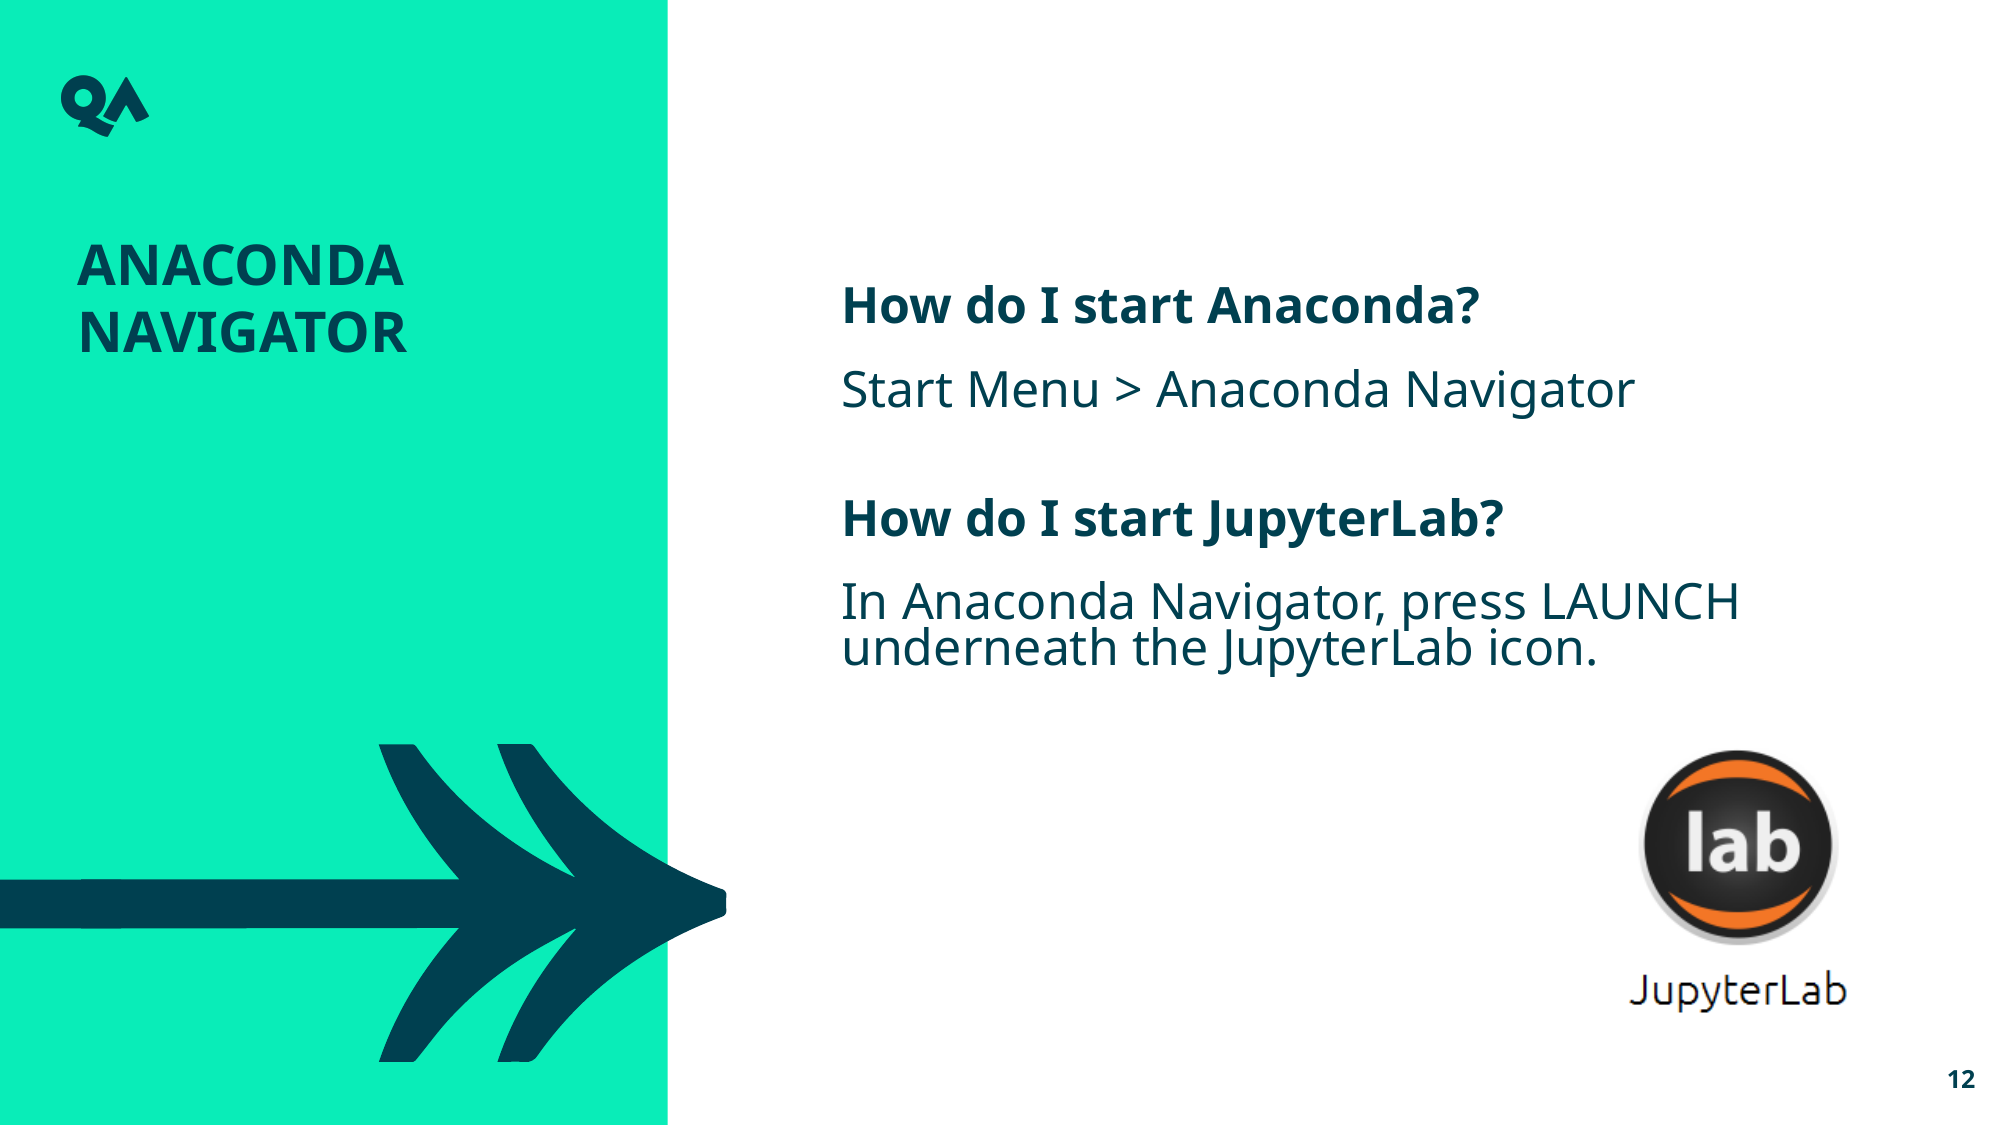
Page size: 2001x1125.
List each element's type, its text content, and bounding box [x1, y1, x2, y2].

slide_number 12 [1846, 1068, 1976, 1098]
list How do I start Anaconda? Start Menu > Anaconda Navigator How do I start JupyterLab? In Anaconda Navigator, press LAUNCH underneath the JupyterLab icon. [826, 221, 1937, 1062]
picture [44, 61, 166, 148]
picture [1556, 721, 1911, 1041]
list Anaconda Navigator [63, 221, 628, 673]
